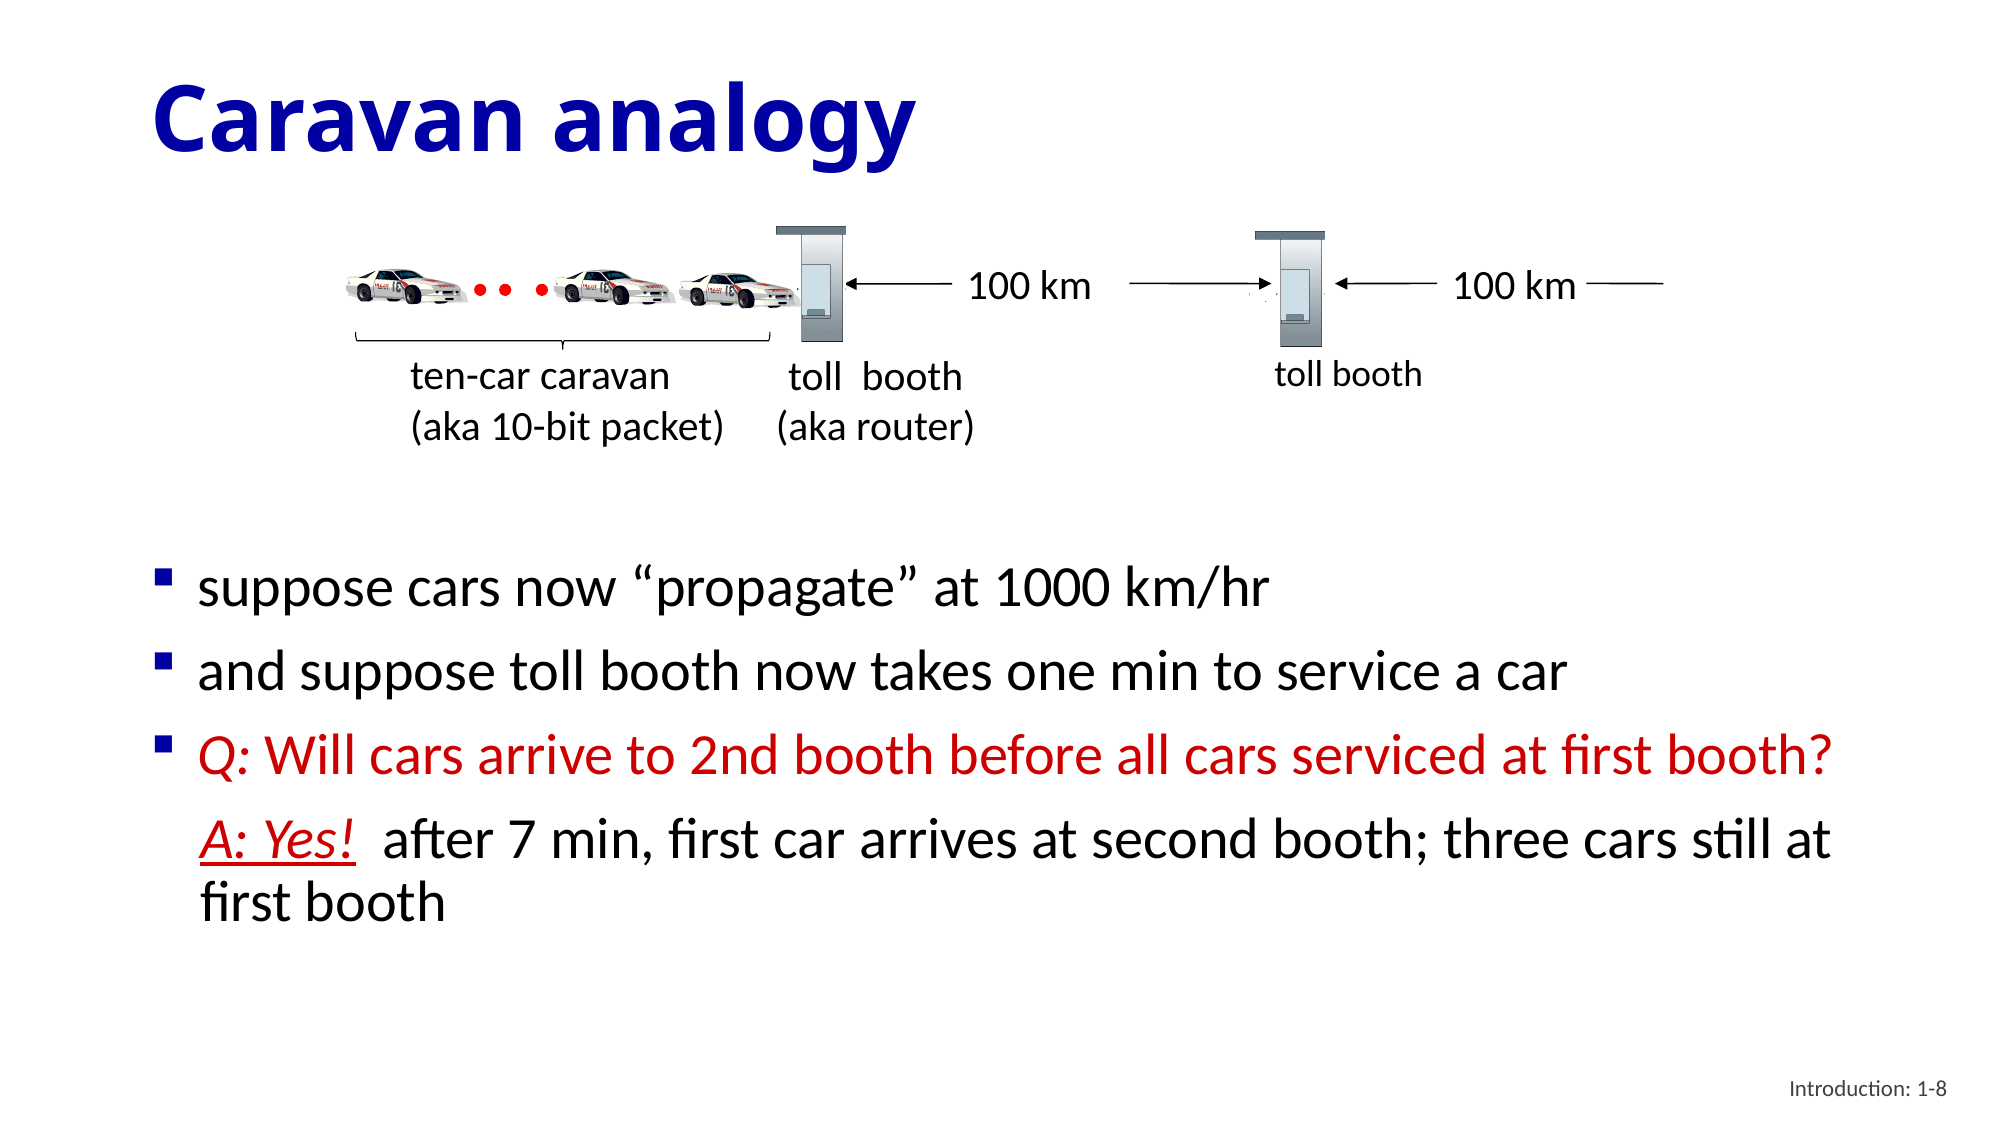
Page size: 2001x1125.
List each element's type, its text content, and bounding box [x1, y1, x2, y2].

text_box suppose cars now “propagate” at 1000 km/hr and suppose toll booth now takes one min to service a car Q: Will cars arrive to 2nd booth before all cars serviced at first booth? [135, 549, 1861, 821]
text_box [355, 331, 683, 350]
title Caravan analogy [135, 47, 1861, 195]
slide_number Introduction: 1-8 [1512, 1056, 1963, 1117]
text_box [769, 218, 846, 346]
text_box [683, 232, 1069, 458]
picture [345, 268, 469, 305]
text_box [1174, 232, 1524, 403]
picture [553, 269, 677, 306]
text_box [1249, 223, 1325, 351]
text_box A: Yes! after 7 min, first car arrives at second booth; three cars still at first booth [184, 800, 1932, 1042]
picture [678, 272, 802, 309]
text_box [499, 283, 512, 296]
text_box [535, 283, 549, 296]
text_box 100 km [1069, 250, 1130, 316]
text_box [474, 283, 487, 296]
text_box ten-car caravan (aka 10-bit packet) [395, 342, 683, 456]
text_box 100 km [1524, 250, 1615, 316]
